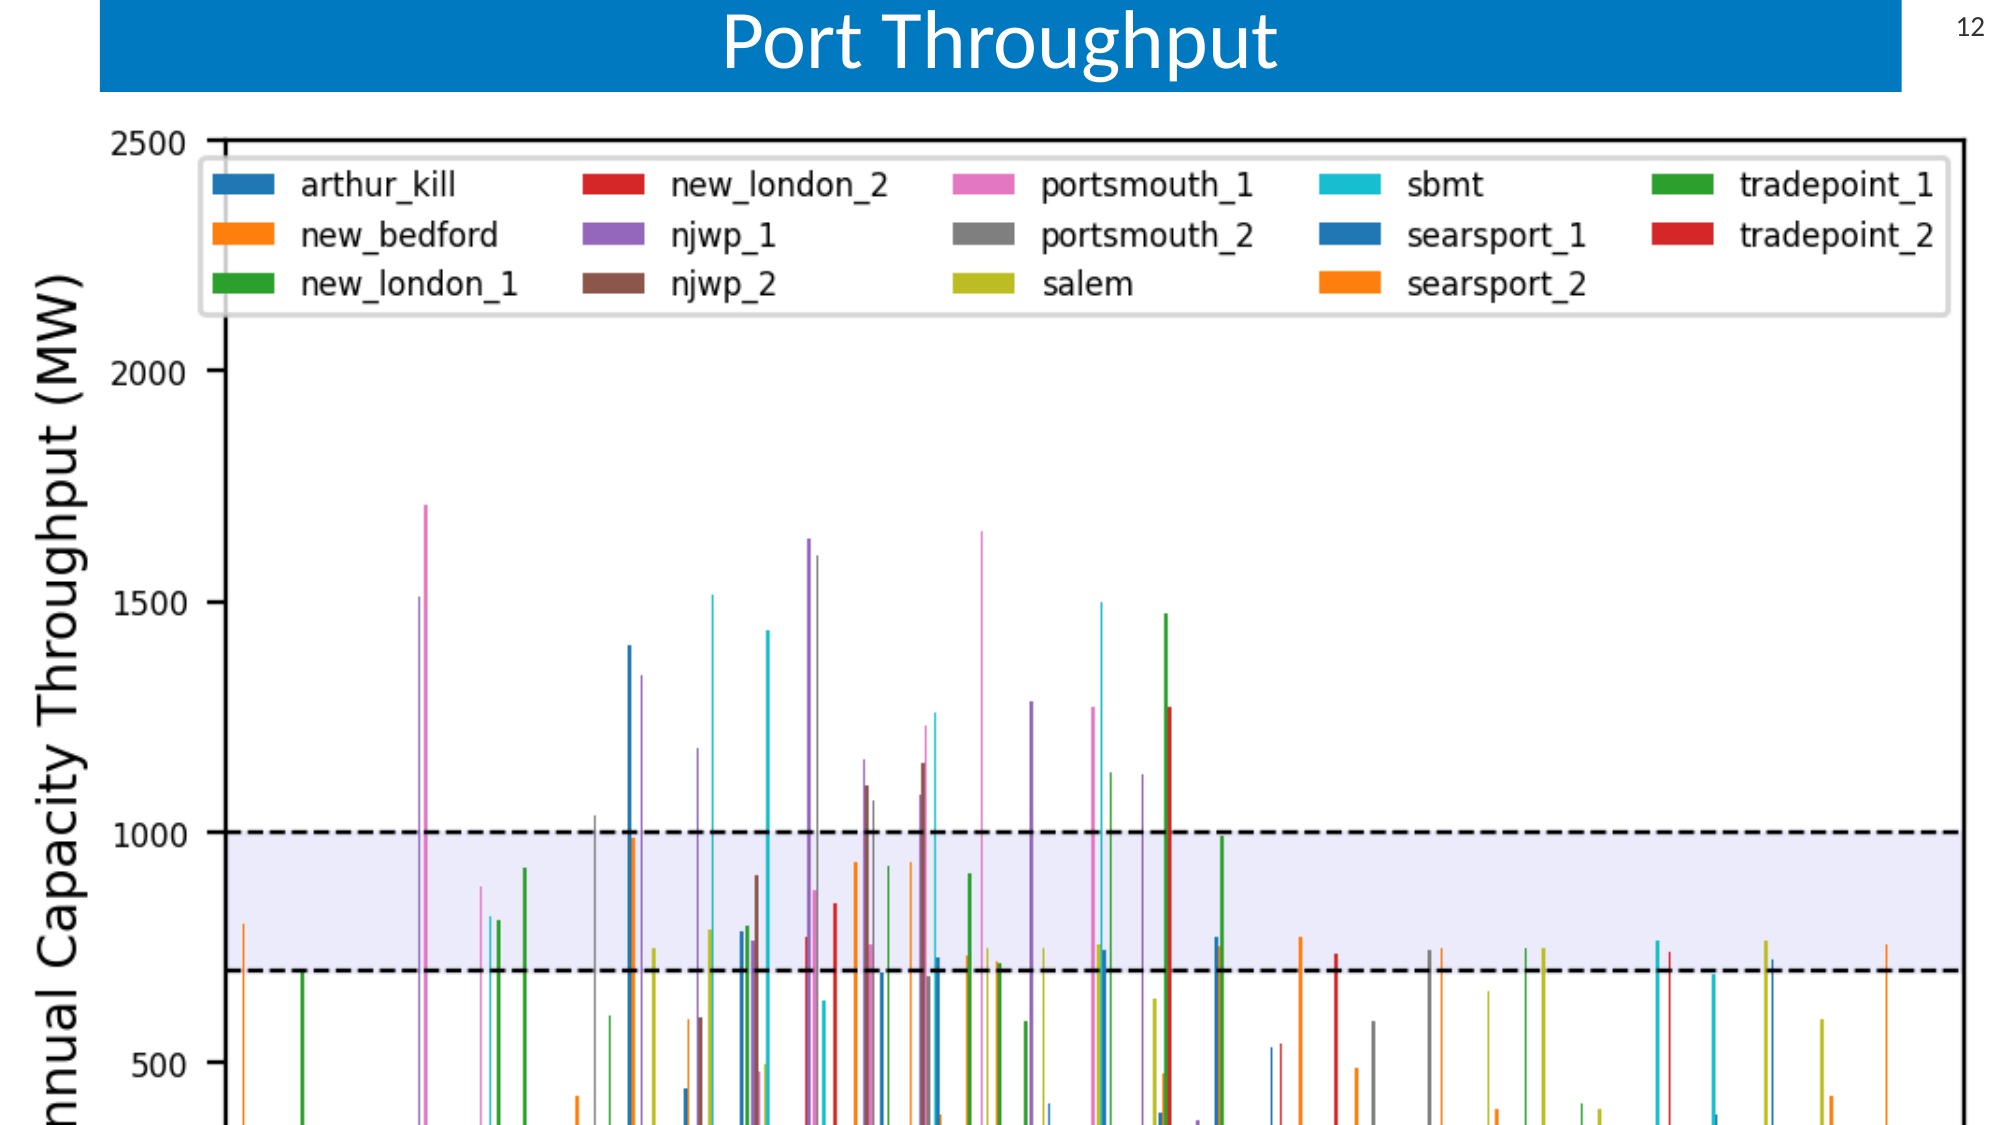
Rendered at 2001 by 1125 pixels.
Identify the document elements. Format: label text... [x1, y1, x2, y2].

picture [0, 92, 2000, 1125]
title Port Throughput [99, 0, 1902, 91]
